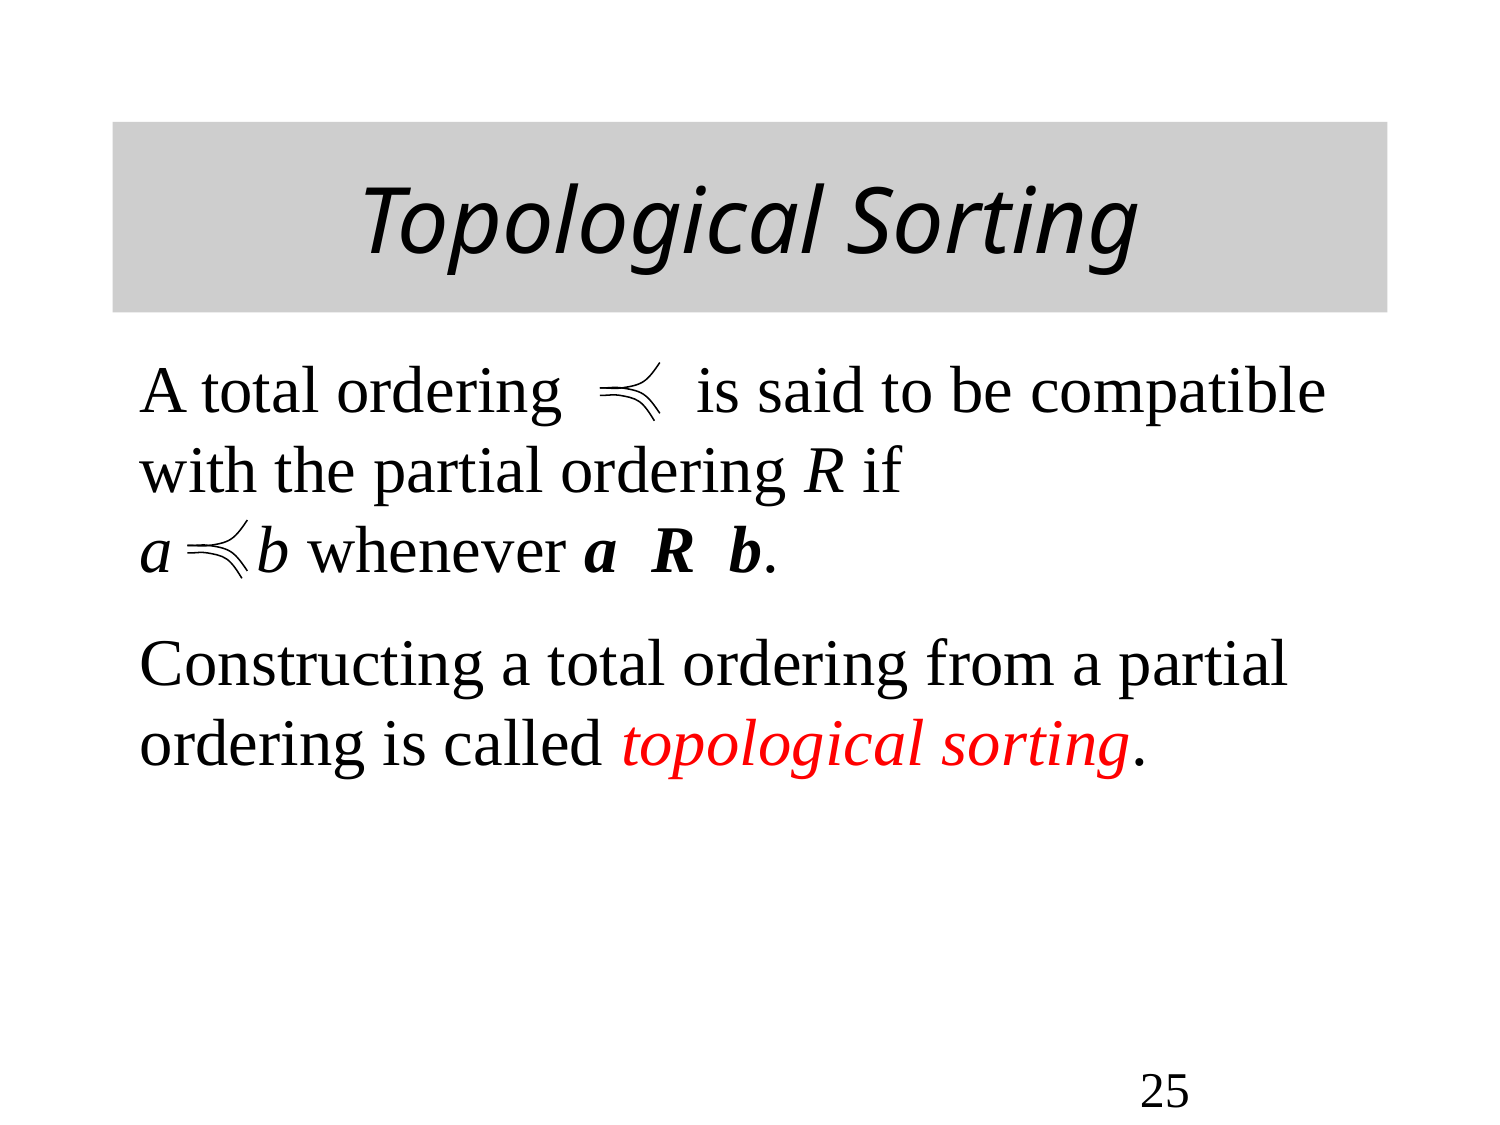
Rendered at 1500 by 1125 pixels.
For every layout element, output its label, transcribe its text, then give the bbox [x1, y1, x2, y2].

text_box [187, 519, 248, 579]
title Topological Sorting [111, 121, 1388, 313]
text_box A total ordering is said to be compatible with the partial ordering R if a b whenever a R b. Constructing a total ordering from a partial ordering is called topological sorting. [124, 338, 1388, 787]
slide_number 25 [1125, 1050, 1388, 1125]
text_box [599, 362, 661, 421]
